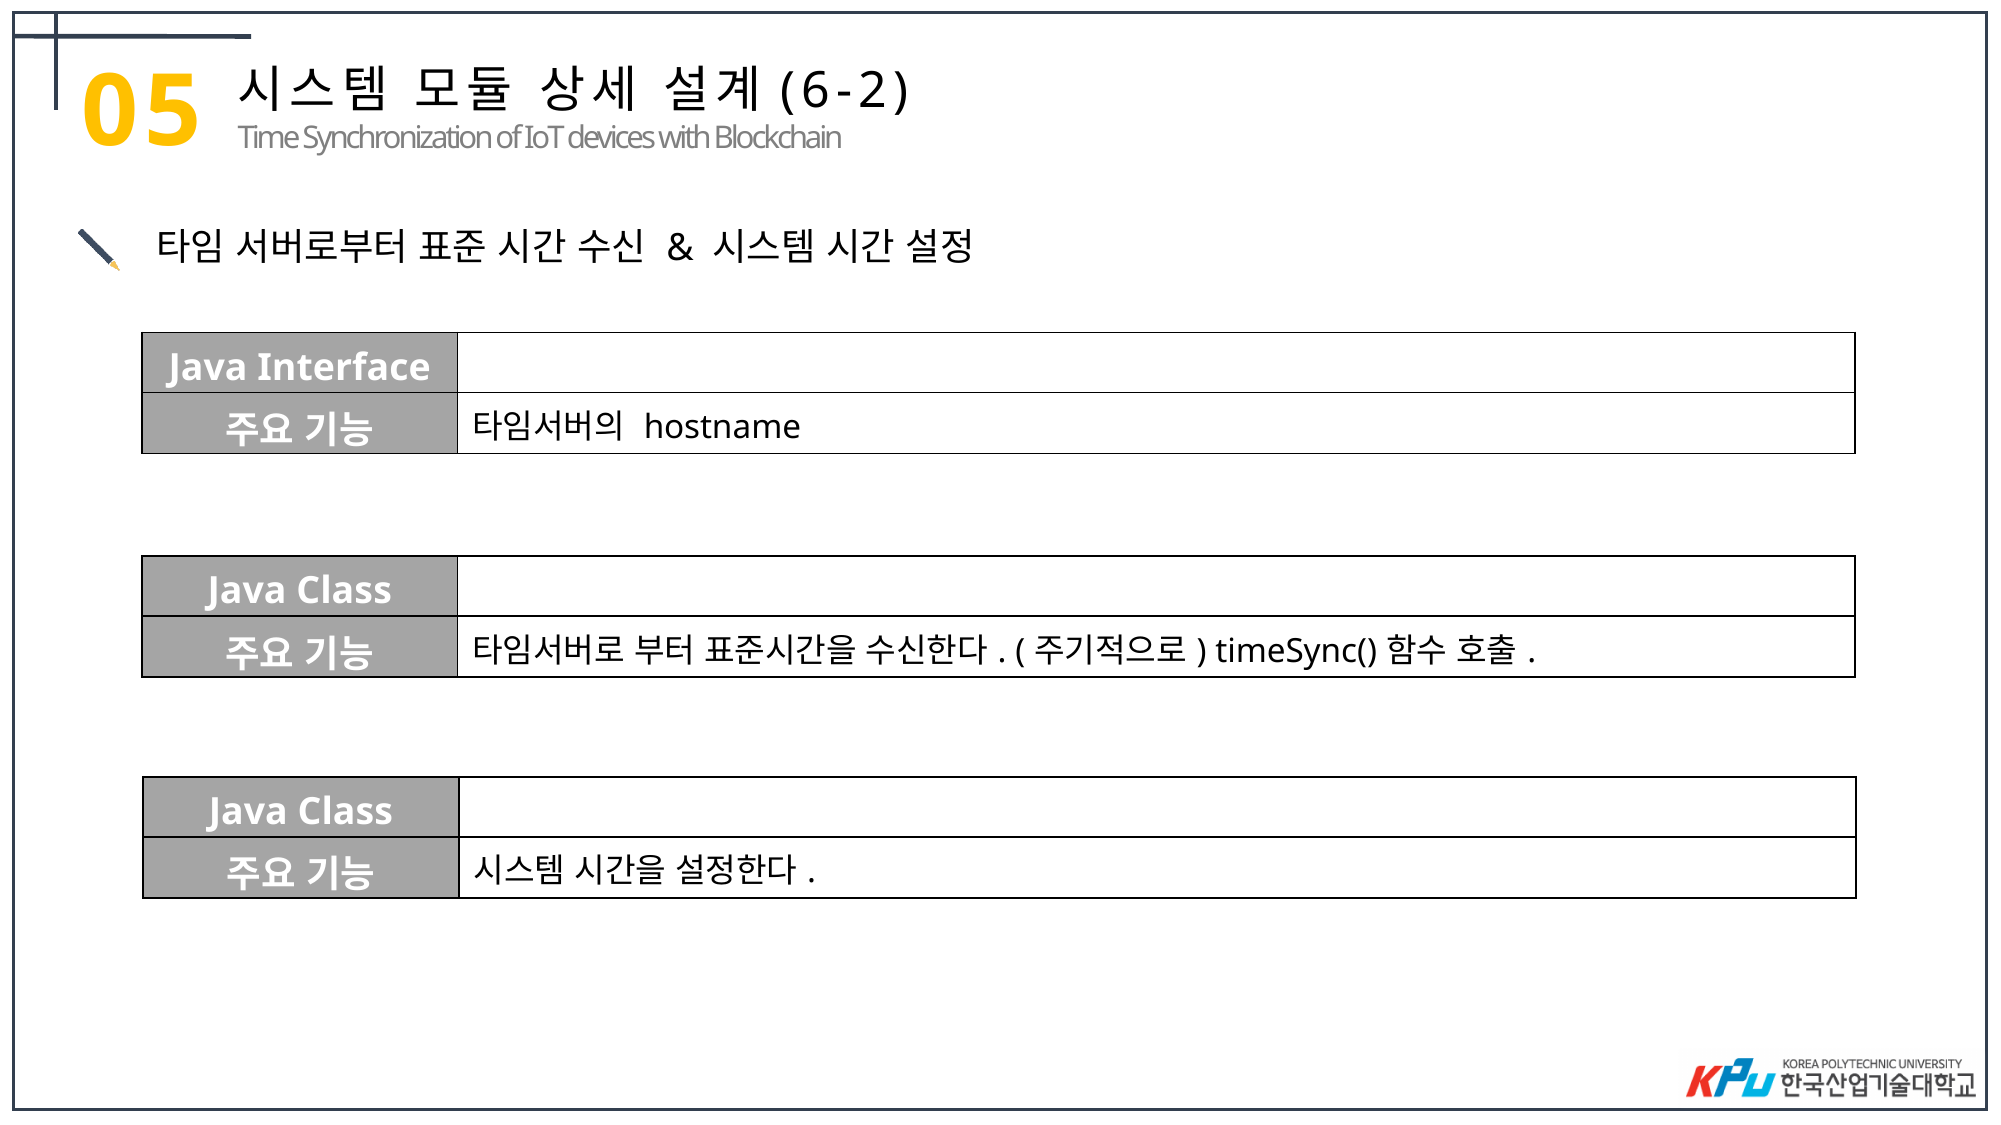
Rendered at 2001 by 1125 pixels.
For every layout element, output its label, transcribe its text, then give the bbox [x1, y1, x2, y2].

picture [1678, 1048, 1986, 1109]
text_box 시스템 모듈 상세 설계(6-2) Time Synchronization of IoT devices with Blockchain [222, 50, 924, 163]
text_box [13, 11, 1987, 1111]
picture [78, 229, 120, 271]
text_box 타임 서버로부터 표준 시간 수신 & 시스템 시간 설정 [141, 215, 1070, 276]
